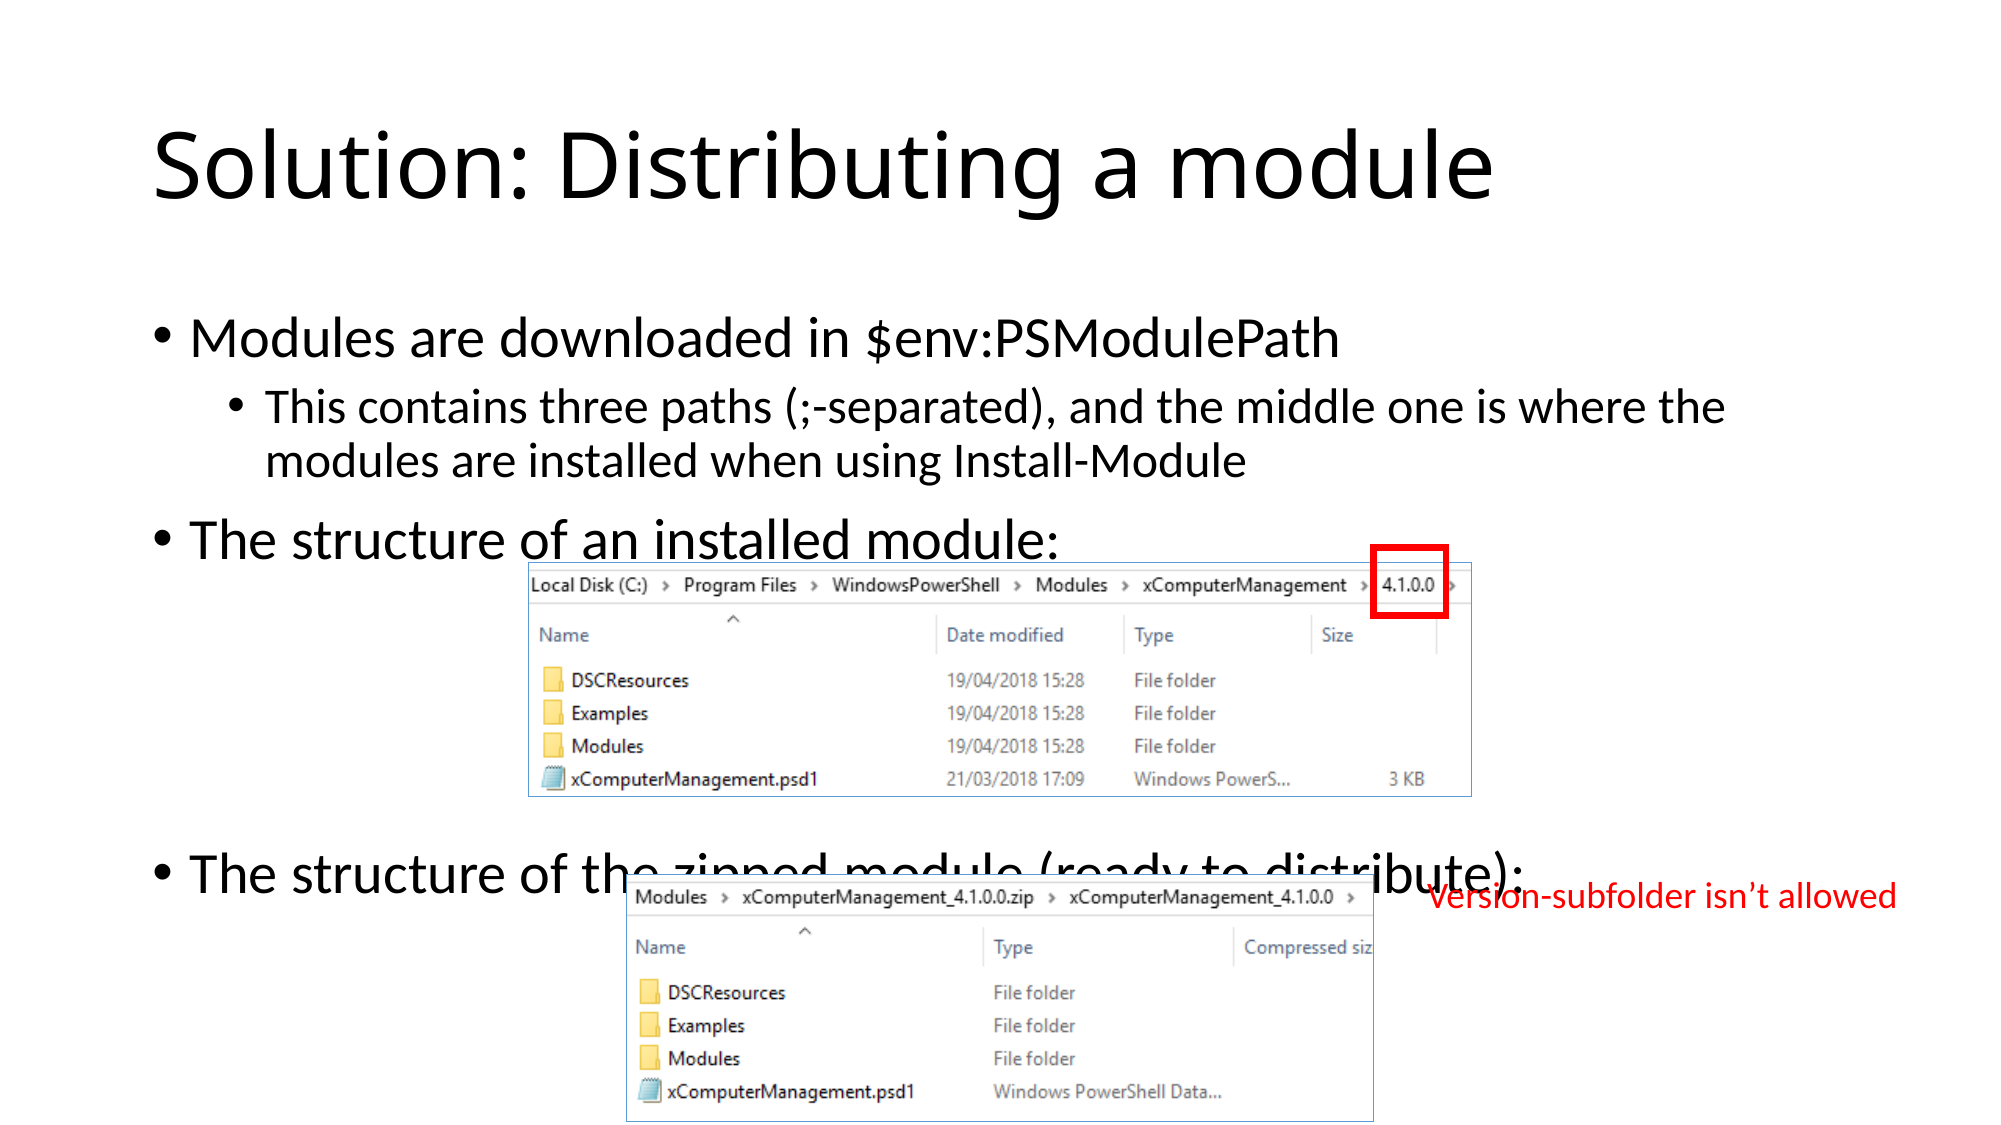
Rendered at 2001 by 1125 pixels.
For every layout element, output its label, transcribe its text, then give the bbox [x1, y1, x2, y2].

title Solution: Distributing a module [137, 59, 1863, 278]
picture [626, 874, 1374, 1122]
text_box Version-subfolder isn’t allowed [1412, 863, 1913, 924]
picture [528, 562, 1472, 797]
list Modules are downloaded in $env:PSModulePath This contains three paths (;-separated), and the middle one is where the modules are installed when using Install-Module The structure of an installed module: The structure of the zipped module (ready to distribute): [137, 299, 1863, 1014]
text_box [1372, 547, 1447, 562]
